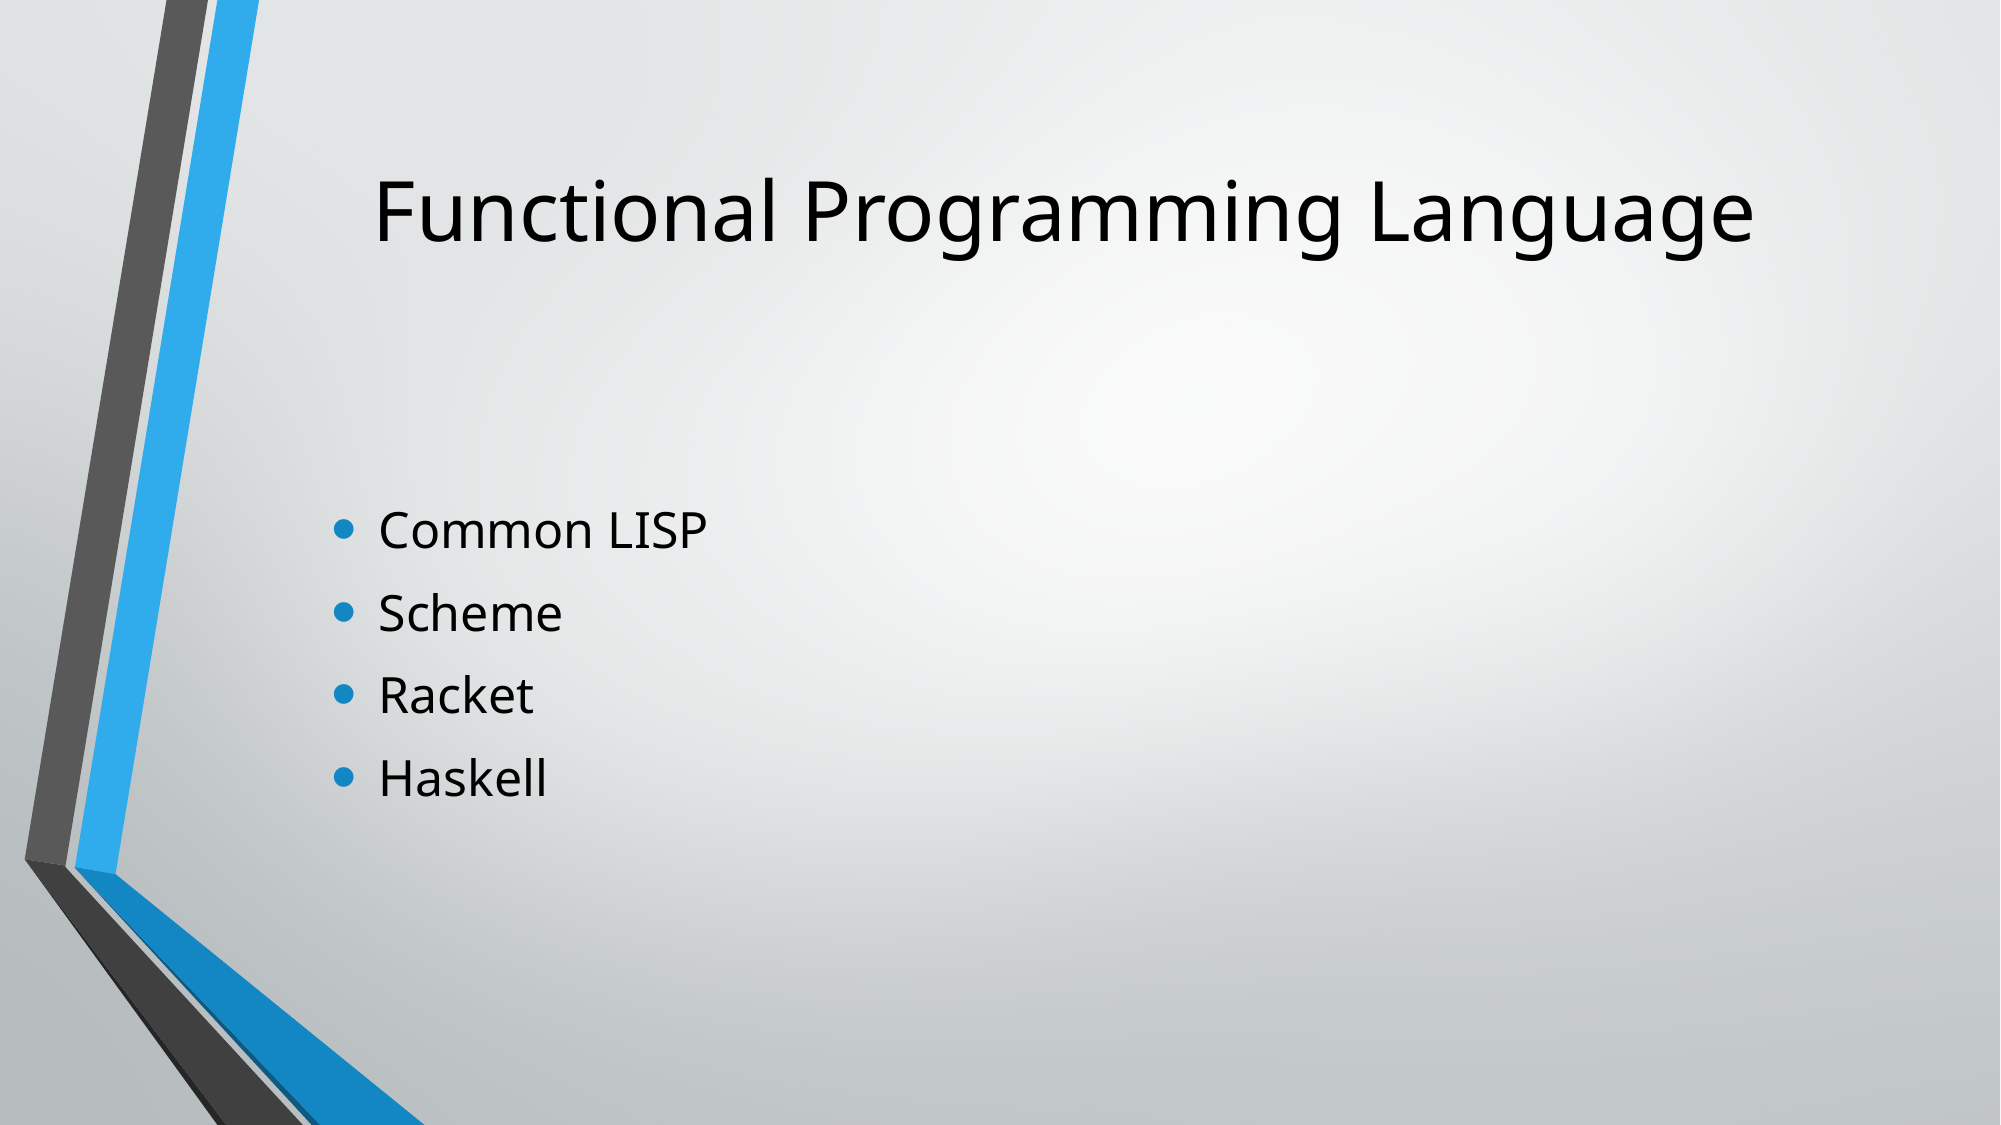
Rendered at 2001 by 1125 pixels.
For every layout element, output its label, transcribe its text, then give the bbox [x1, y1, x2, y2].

title Functional Programming Language [243, 112, 1887, 303]
list Common LISP Scheme Racket Haskell [316, 437, 1887, 950]
